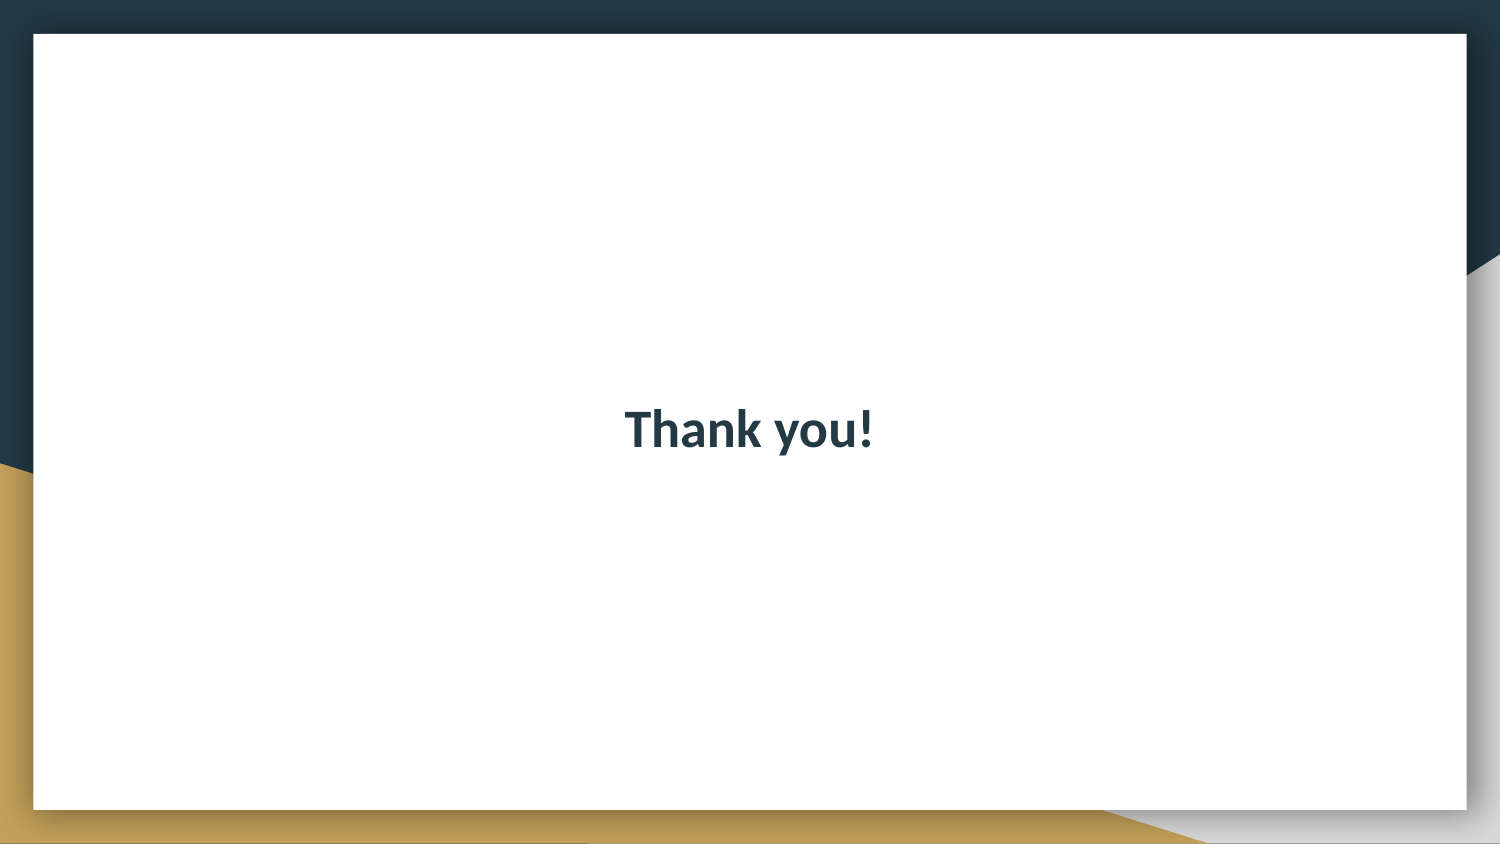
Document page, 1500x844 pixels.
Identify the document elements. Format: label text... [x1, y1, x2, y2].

list Thank you! [134, 124, 1366, 729]
